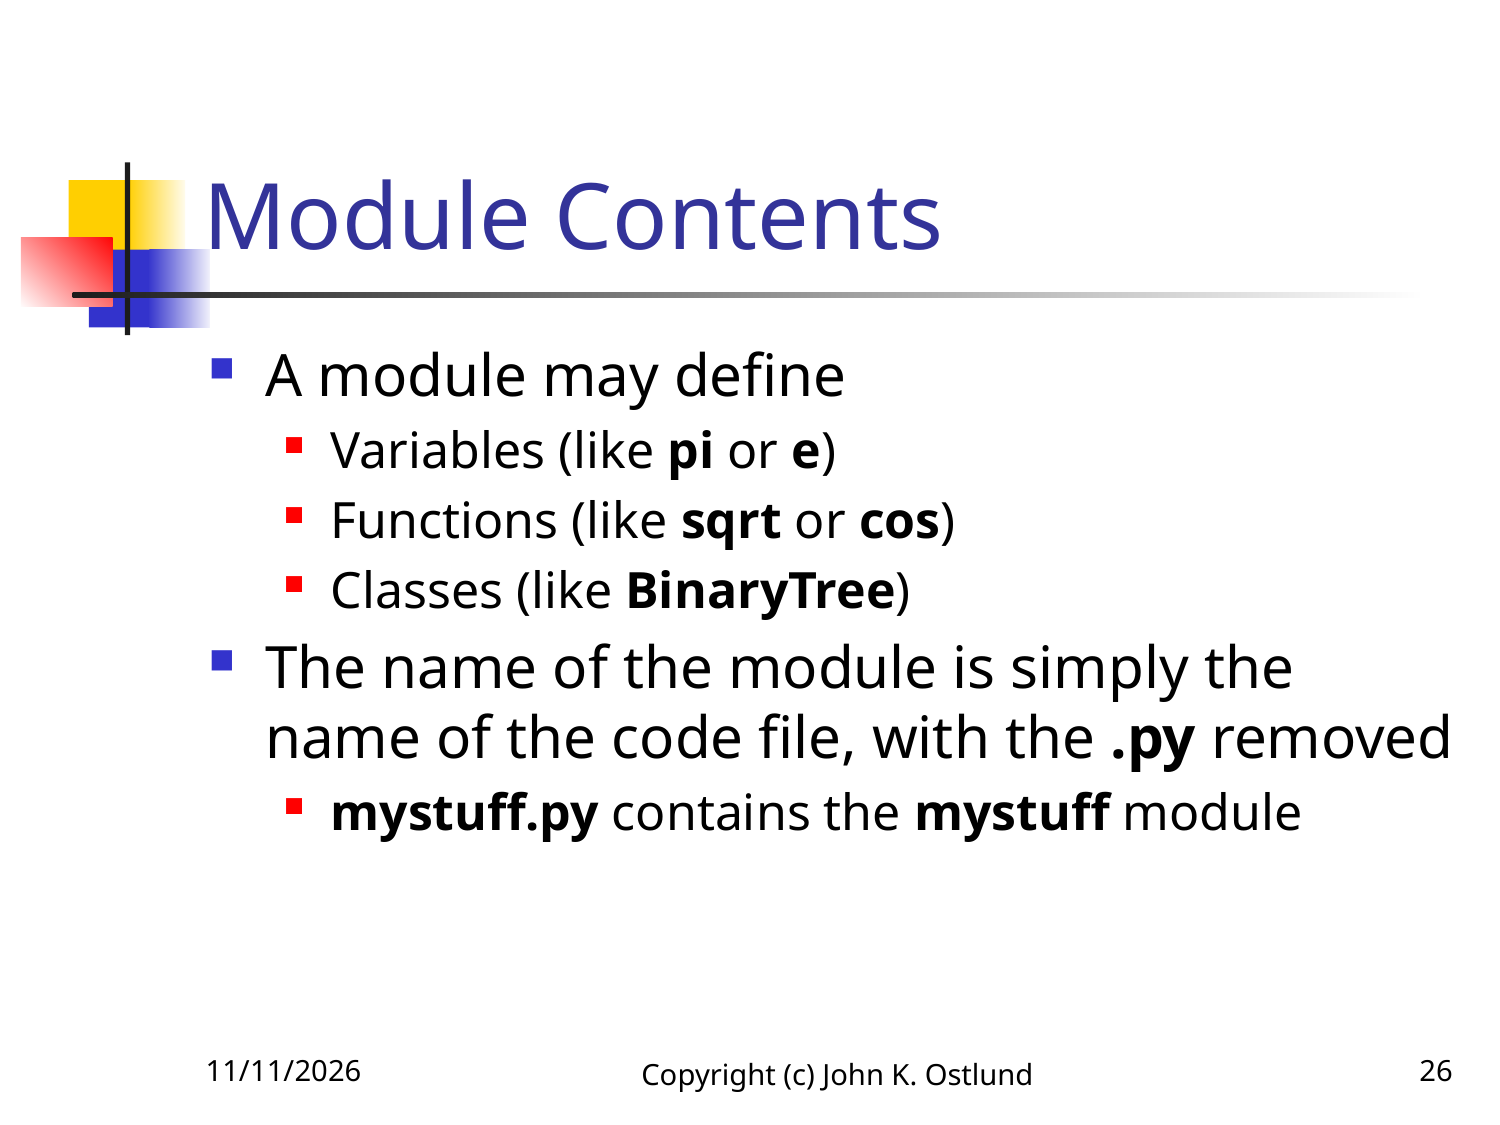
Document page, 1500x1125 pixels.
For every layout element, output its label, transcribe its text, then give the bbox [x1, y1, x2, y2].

title Module Contents [188, 35, 1468, 275]
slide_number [190, 1023, 504, 1100]
list A module may define Variables (like pi or e) Functions (like sqrt or cos) Classes (like BinaryTree) The name of the module is simply the name of the code file, with the .py removed mystuff.py contains the mystuff module [193, 331, 1469, 1006]
slide_number 26 [1154, 1023, 1468, 1100]
footer Copyright (c) John K. Ostlund [599, 1023, 1076, 1100]
